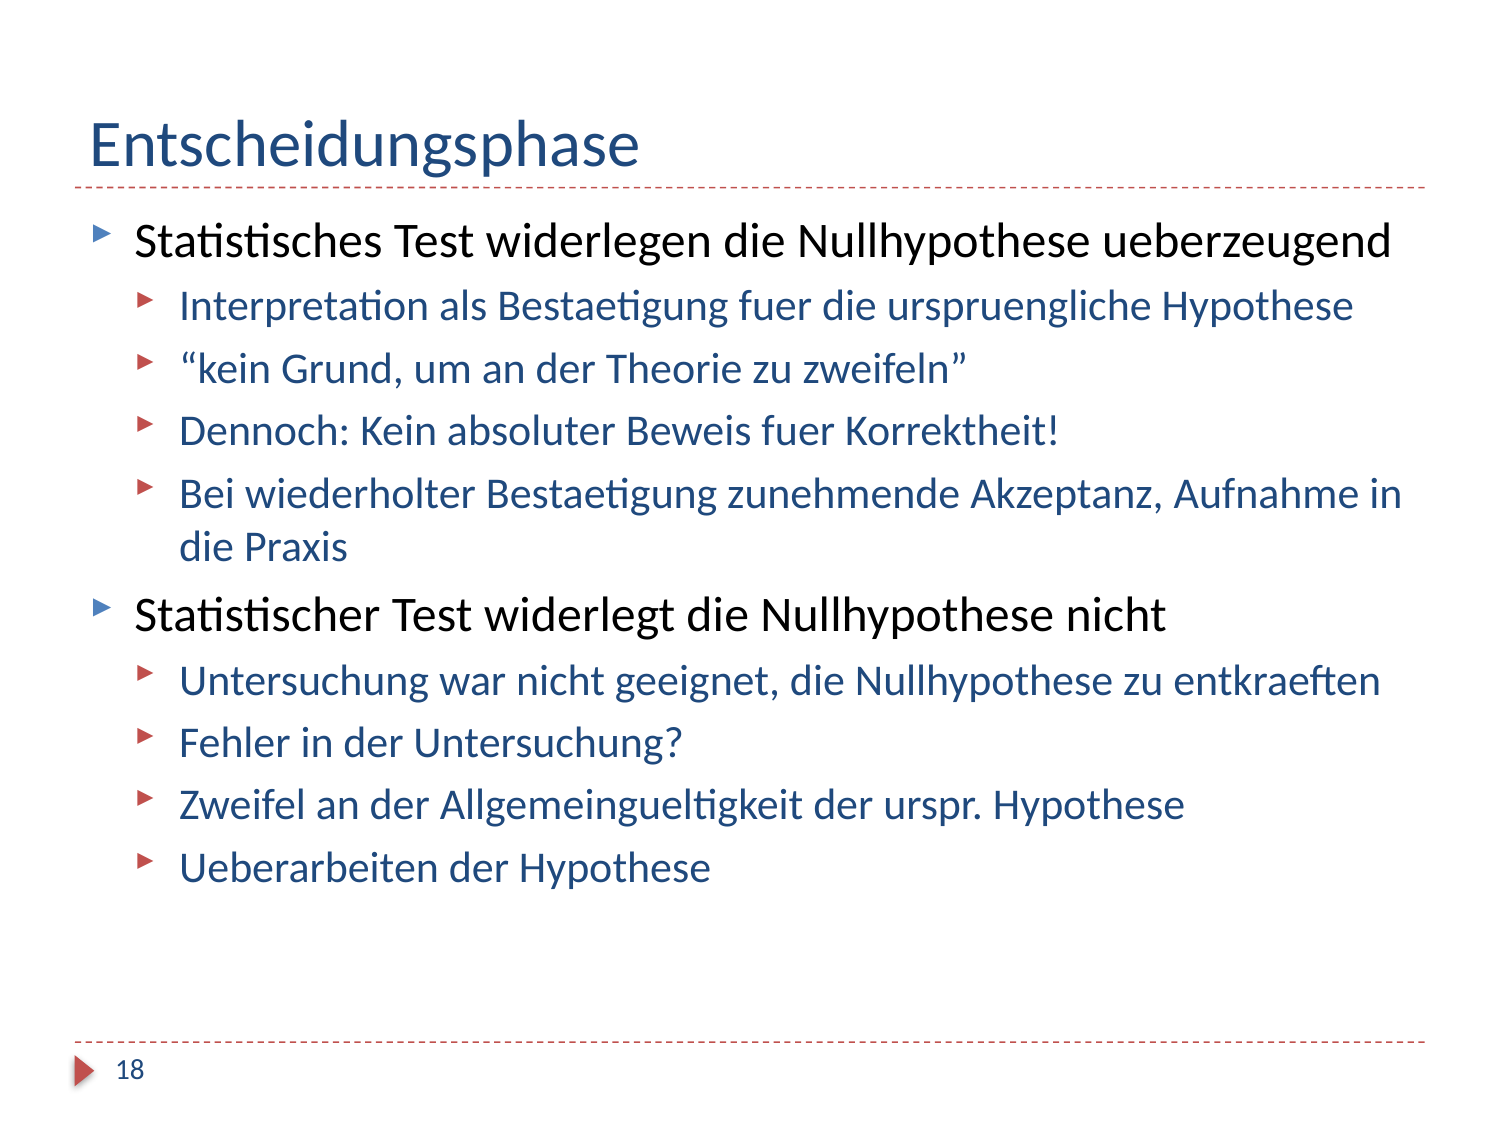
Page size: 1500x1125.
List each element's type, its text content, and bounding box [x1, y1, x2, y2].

list Statistisches Test widerlegen die Nullhypothese ueberzeugend Interpretation als Bestaetigung fuer die urspruengliche Hypothese “kein Grund, um an der Theorie zu zweifeln” Dennoch: Kein absoluter Beweis fuer Korrektheit! Bei wiederholter Bestaetigung zunehmende Akzeptanz, Aufnahme in die Praxis Statistischer Test widerlegt die Nullhypothese nicht Untersuchung war nicht geeignet, die Nullhypothese zu entkraeften Fehler in der Untersuchung? Zweifel an der Allgemeingueltigkeit der urspr. Hypothese Ueberarbeiten der Hypothese [75, 200, 1425, 1010]
title Entscheidungsphase [75, 24, 1425, 188]
slide_number 18 [100, 1042, 426, 1103]
